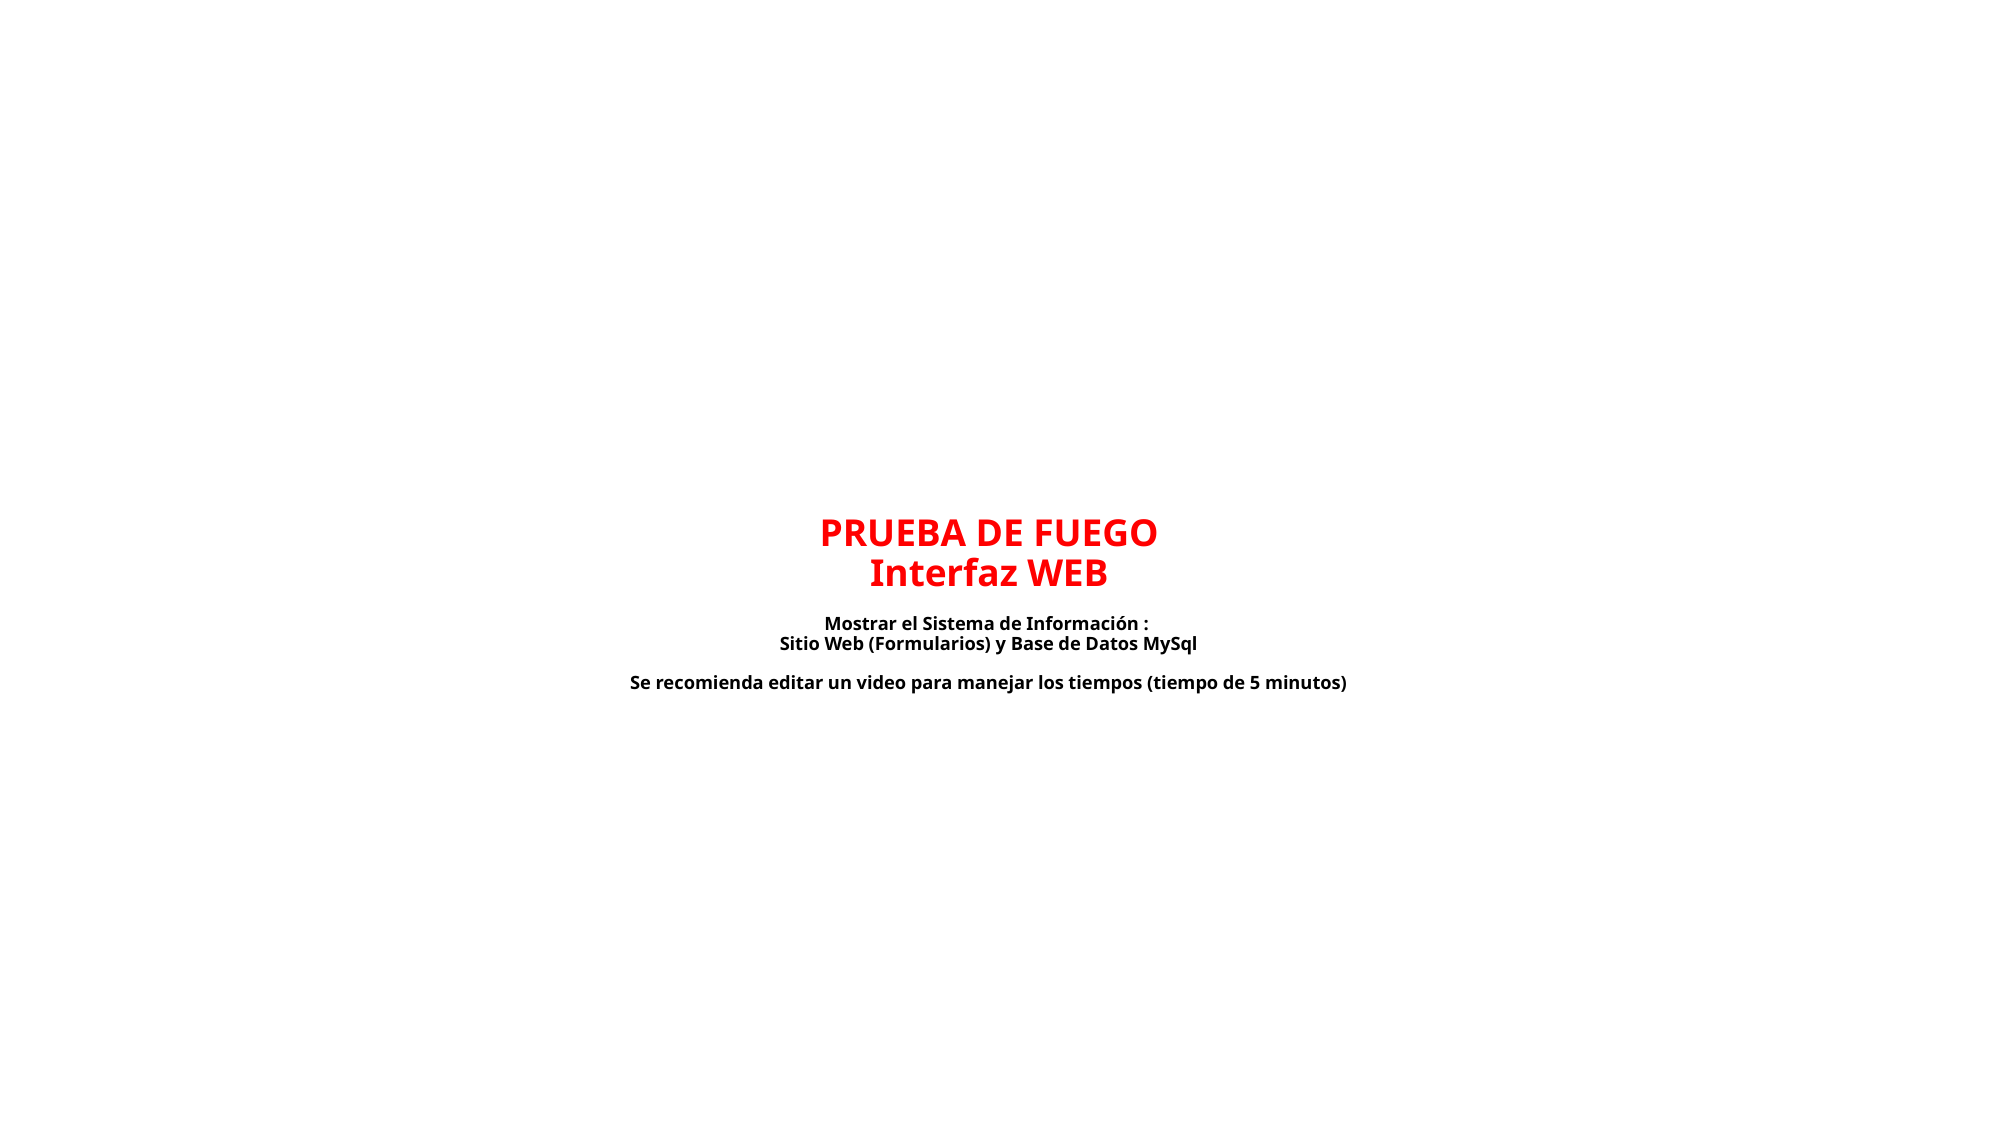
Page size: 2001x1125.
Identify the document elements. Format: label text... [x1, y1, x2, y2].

title PRUEBA DE FUEGO Interfaz WEB Mostrar el Sistema de Información : Sitio Web (Formularios) y Base de Datos MySql Se recomienda editar un video para manejar los tiempos (tiempo de 5 minutos) [126, 505, 1852, 703]
